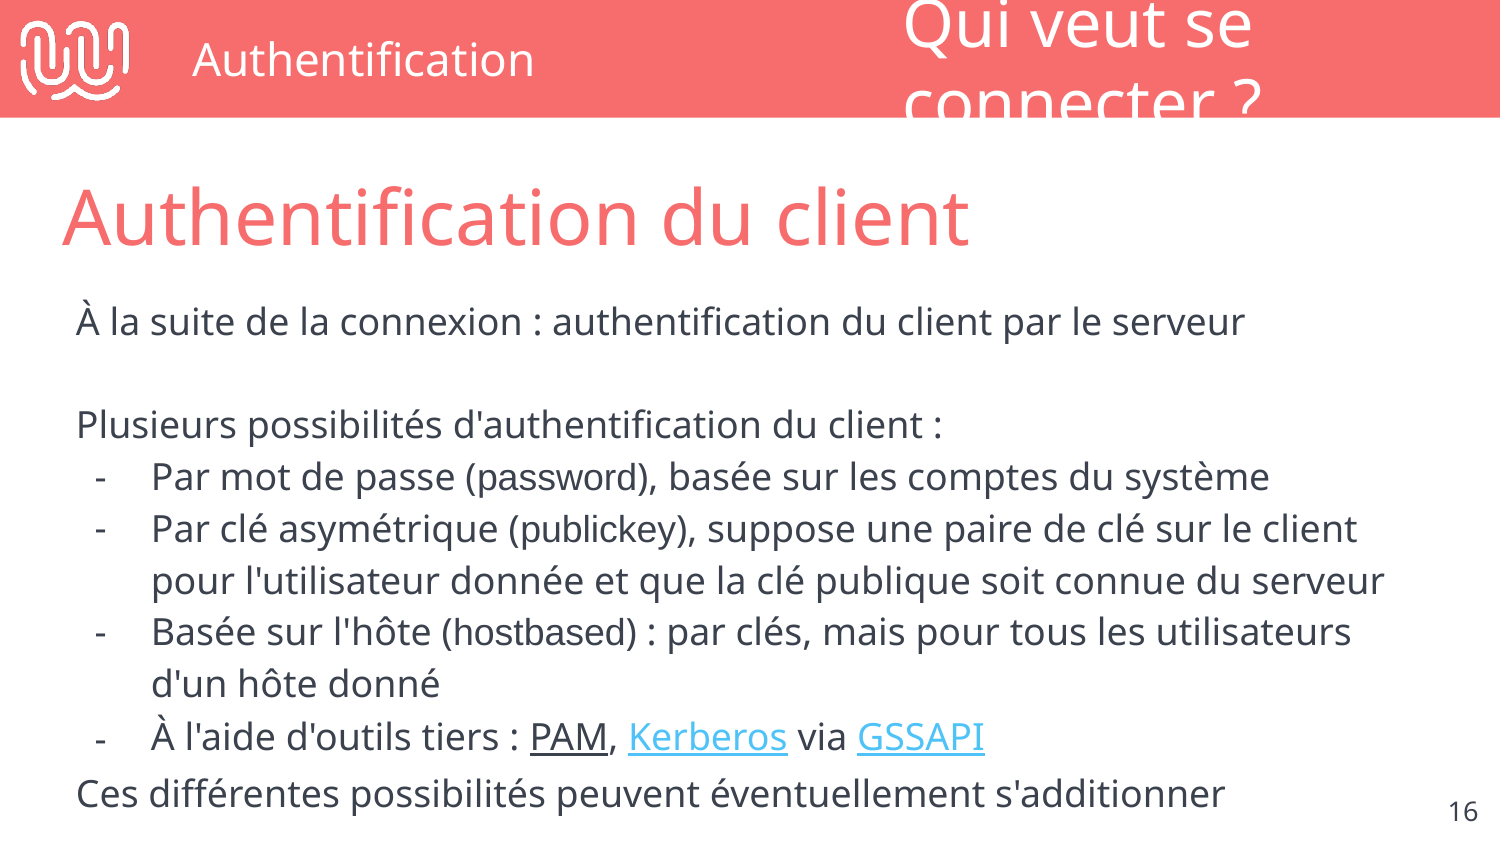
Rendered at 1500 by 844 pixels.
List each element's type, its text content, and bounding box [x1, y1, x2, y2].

title Authentification [192, 0, 896, 118]
subtitle Qui veut se connecter ? [902, 31, 1479, 91]
title Authentification du client [62, 168, 1452, 256]
list À la suite de la connexion : authentification du client par le serveur Plusieurs possibilités d'authentification du client : Par mot de passe (password), basée sur les comptes du système Par clé asymétrique (publickey), suppose une paire de clé sur le client pour l'utilisateur donnée et que la clé publique soit connue du serveur Basée sur l'hôte (hostbased) : par clés, mais pour tous les utilisateurs d'un hôte donné À l'aide d'outils tiers : PAM, Kerberos via GSSAPI Ces différentes possibilités peuvent éventuellement s'additionner [75, 290, 1439, 816]
picture [20, 20, 134, 101]
slide_number ‹#› [1403, 779, 1494, 844]
